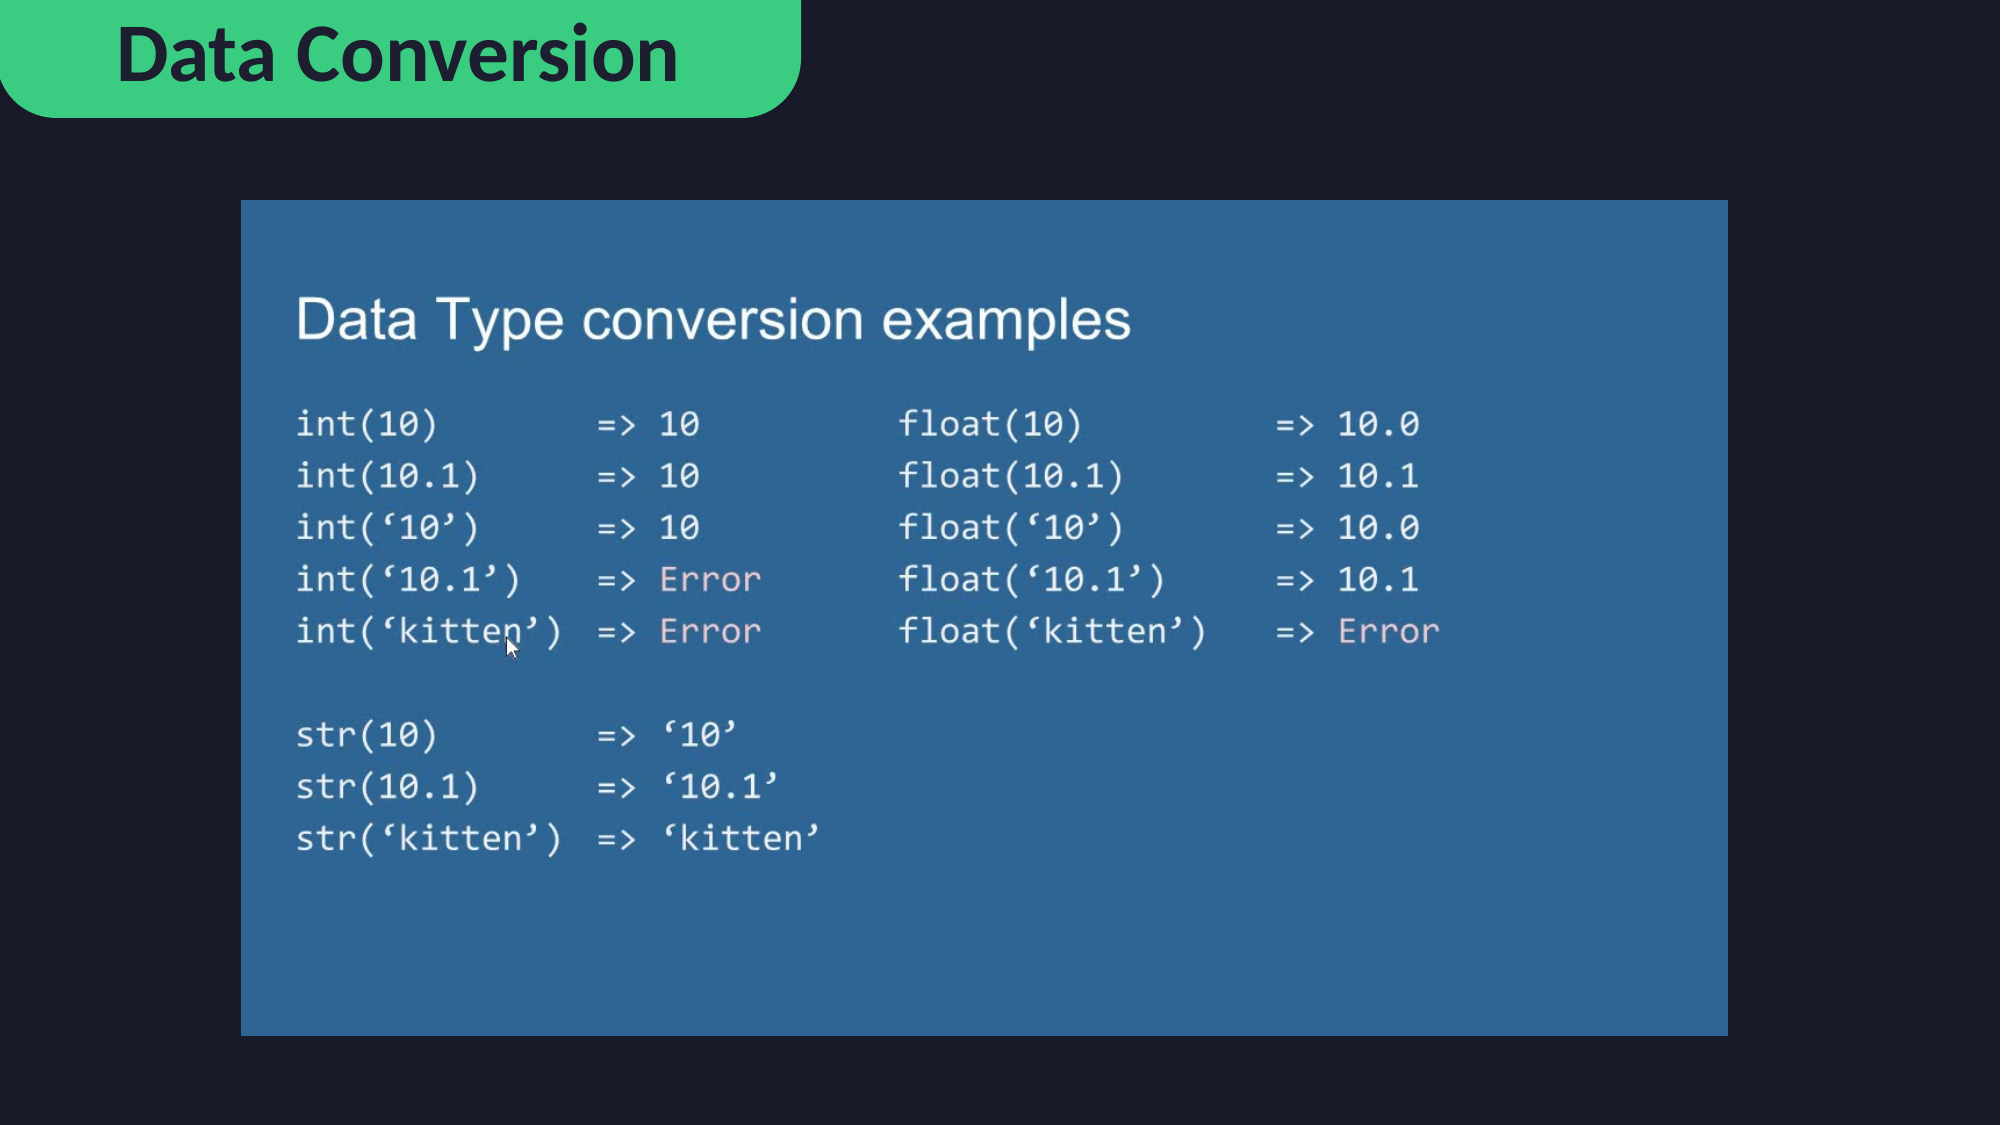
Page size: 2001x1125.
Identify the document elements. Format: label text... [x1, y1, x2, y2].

text_box [0, 0, 802, 118]
text_box Data Conversion [84, 0, 714, 110]
picture [241, 200, 1728, 1036]
